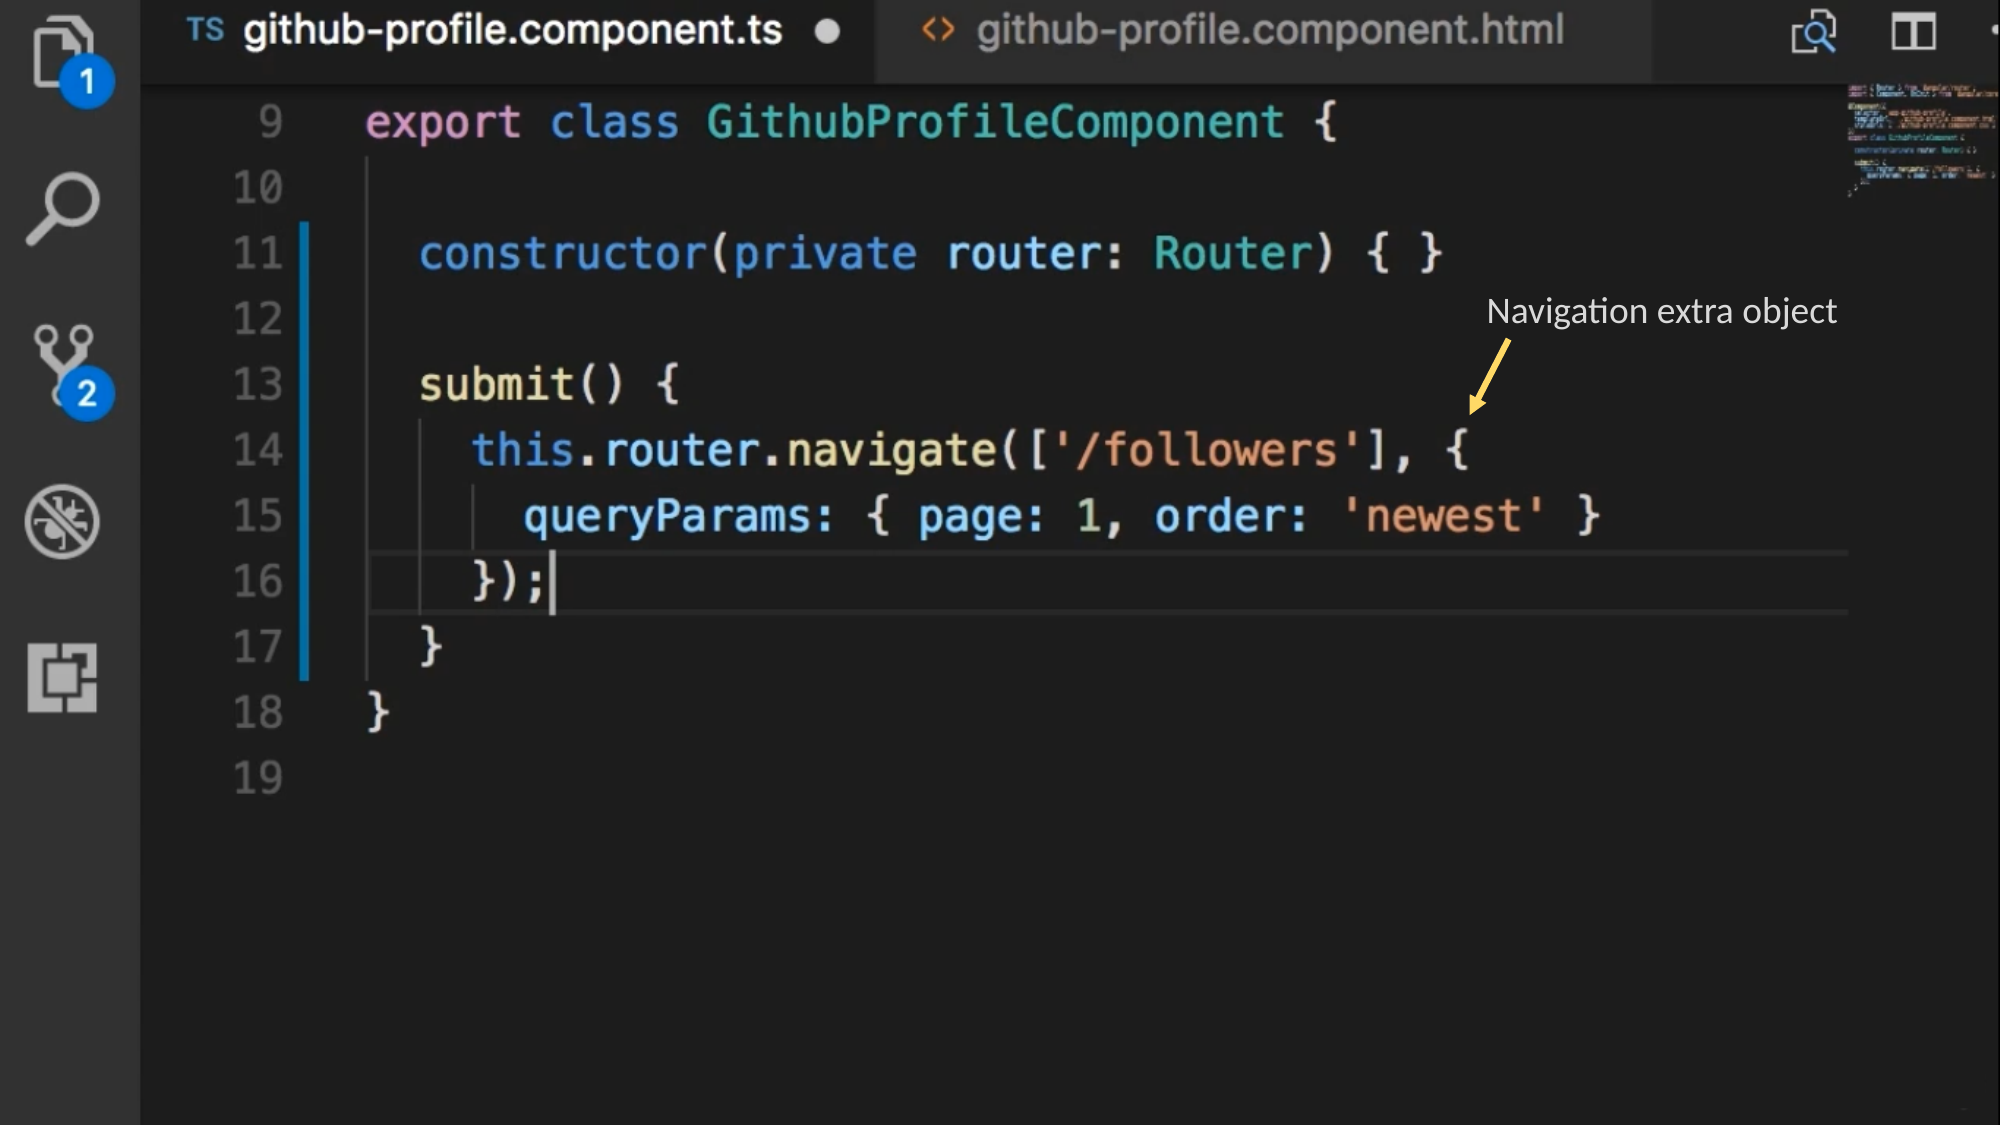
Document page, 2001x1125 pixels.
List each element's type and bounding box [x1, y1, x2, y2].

text_box [1469, 339, 1509, 416]
picture [0, 0, 2000, 1125]
